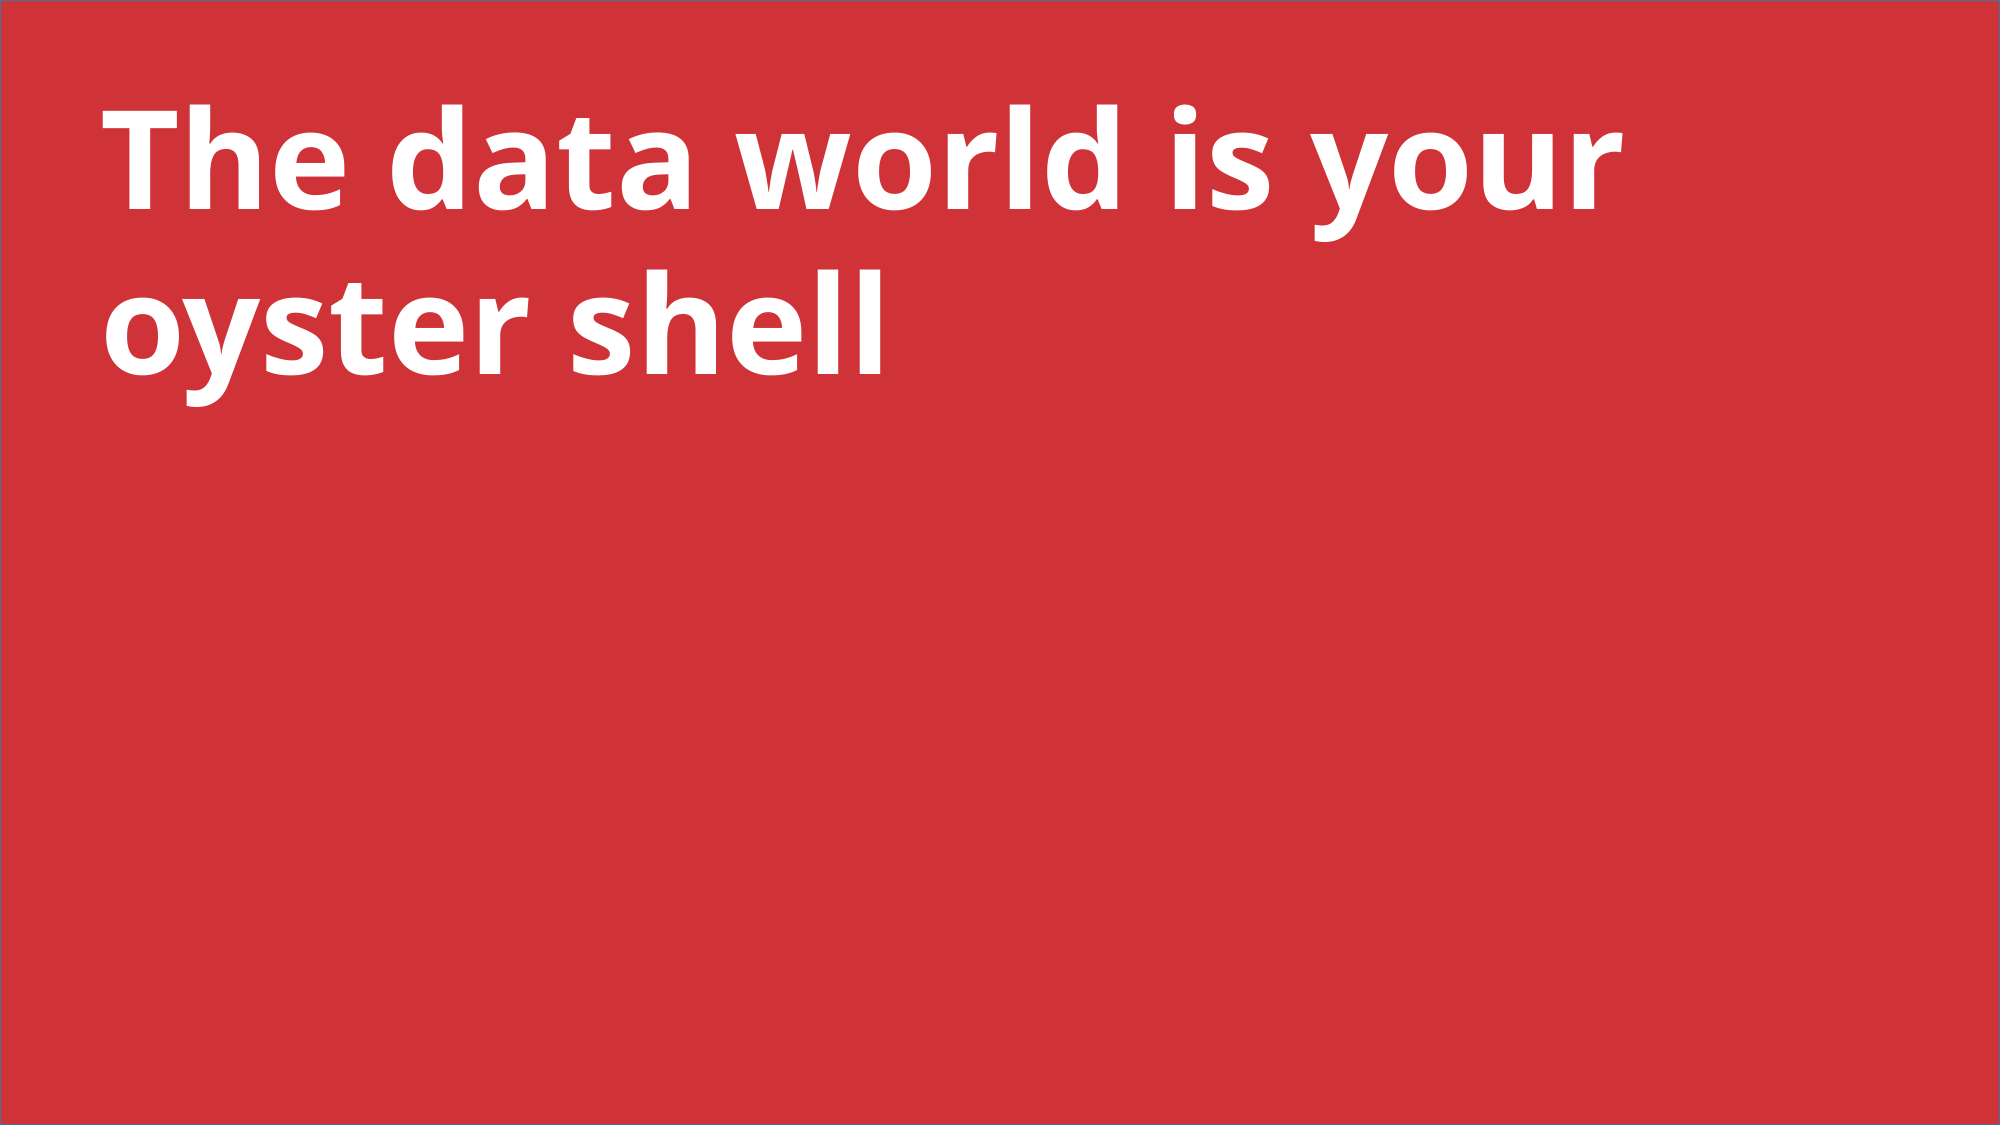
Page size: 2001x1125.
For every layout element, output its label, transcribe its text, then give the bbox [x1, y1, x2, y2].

text_box [0, 0, 2000, 1125]
text_box The data world is your oyster shell [85, 64, 1780, 410]
